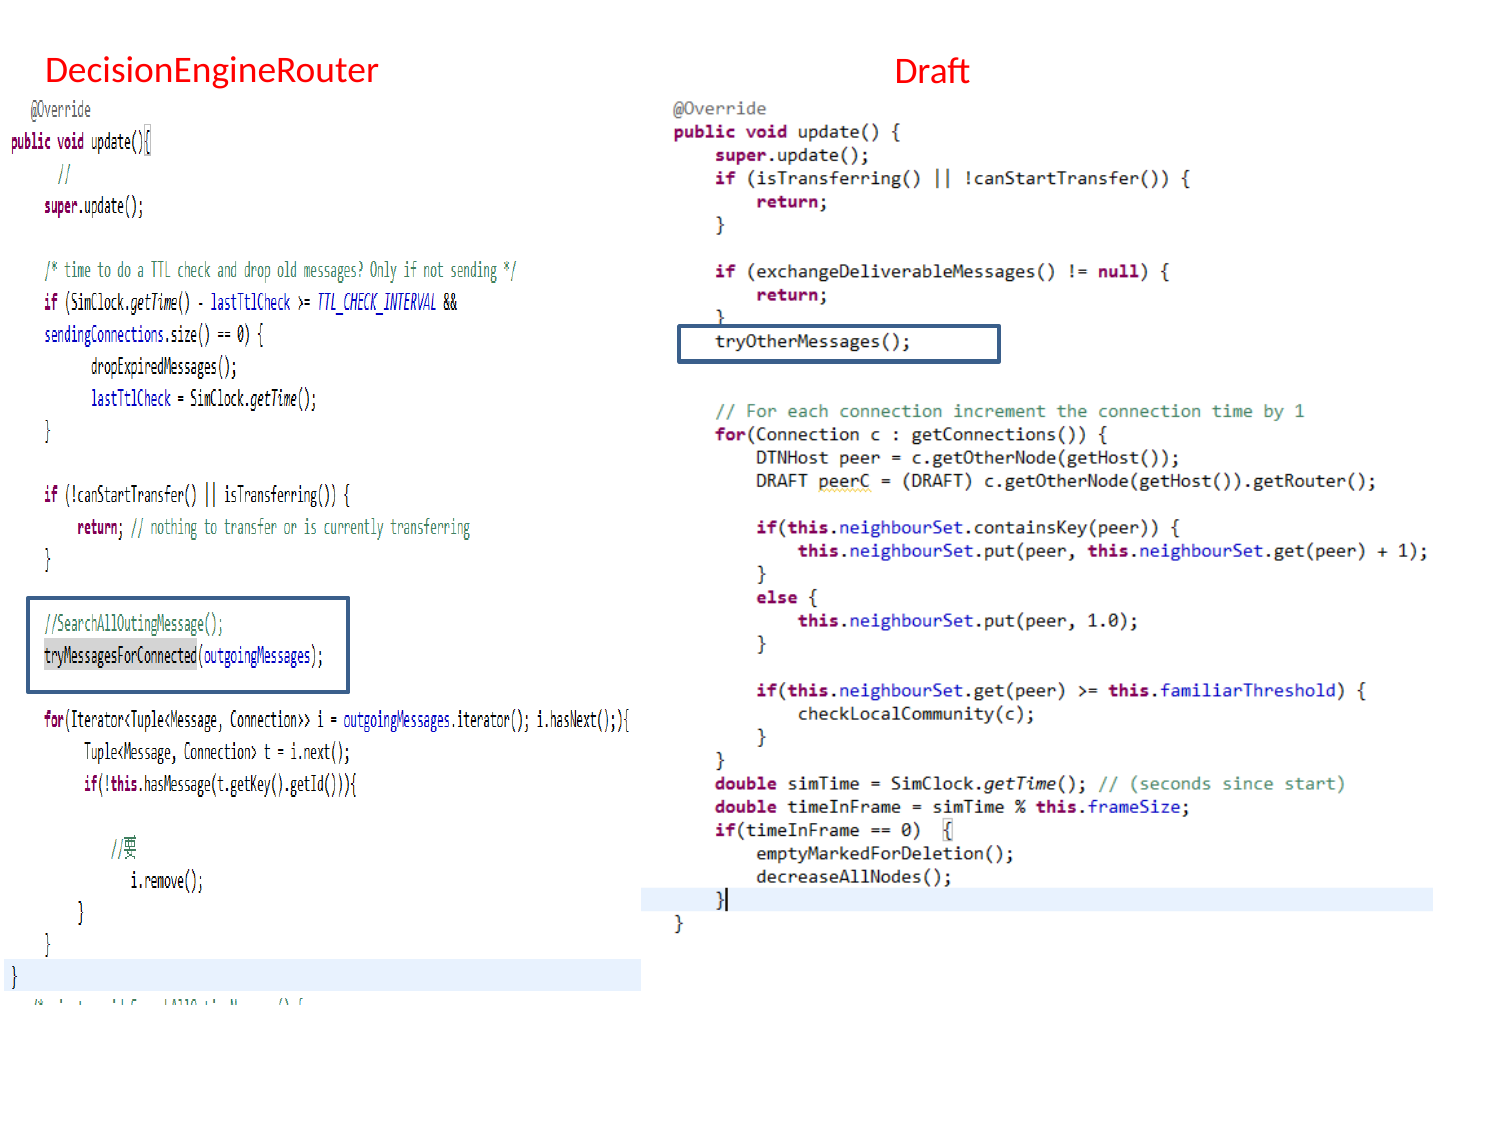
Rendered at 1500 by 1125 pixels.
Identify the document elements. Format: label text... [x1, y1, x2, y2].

picture [3, 92, 1433, 1006]
text_box Draft [879, 39, 1064, 98]
text_box DecisionEngineRouter [30, 37, 395, 91]
